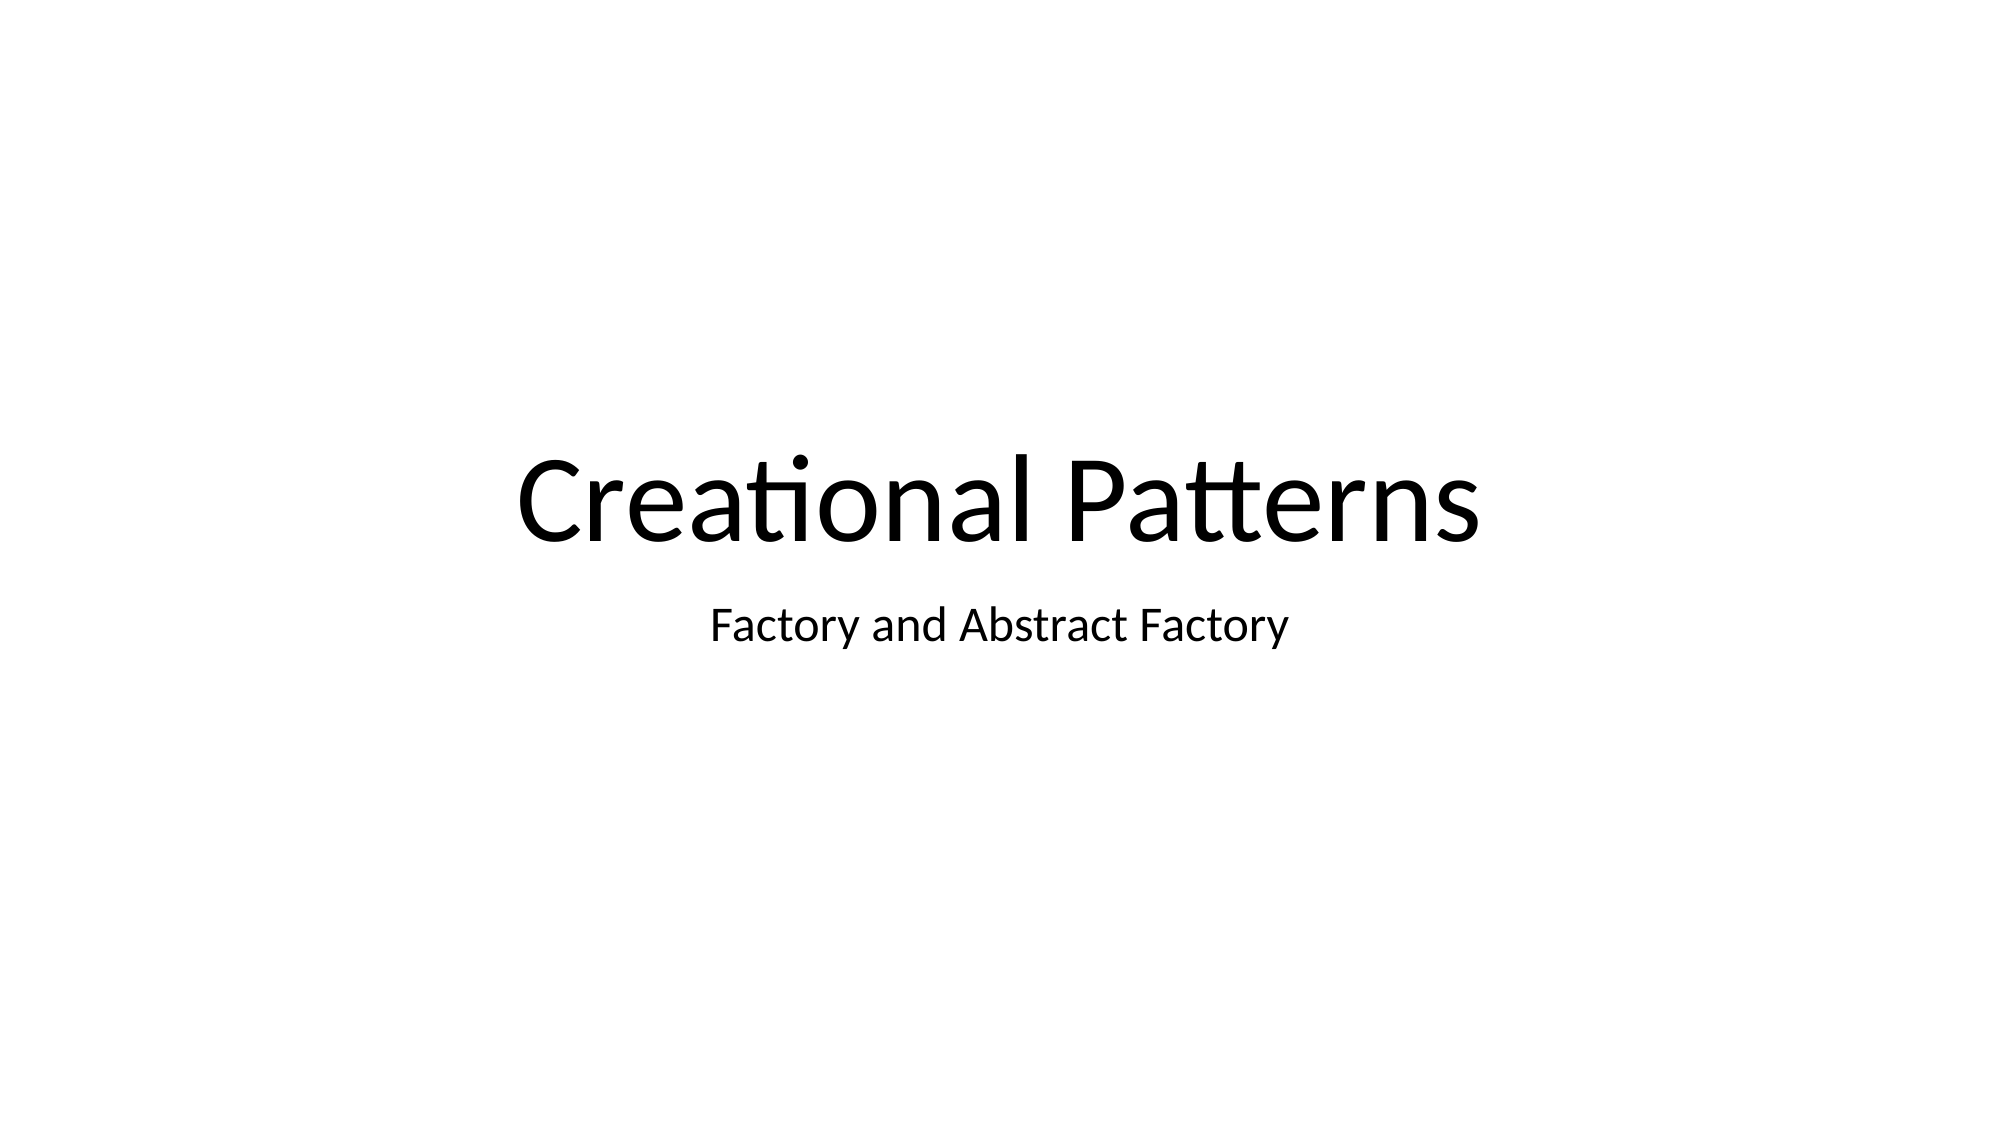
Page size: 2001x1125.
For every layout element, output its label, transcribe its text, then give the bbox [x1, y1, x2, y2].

title Creational Patterns [249, 184, 1750, 576]
subtitle Factory and Abstract Factory [249, 590, 1750, 863]
